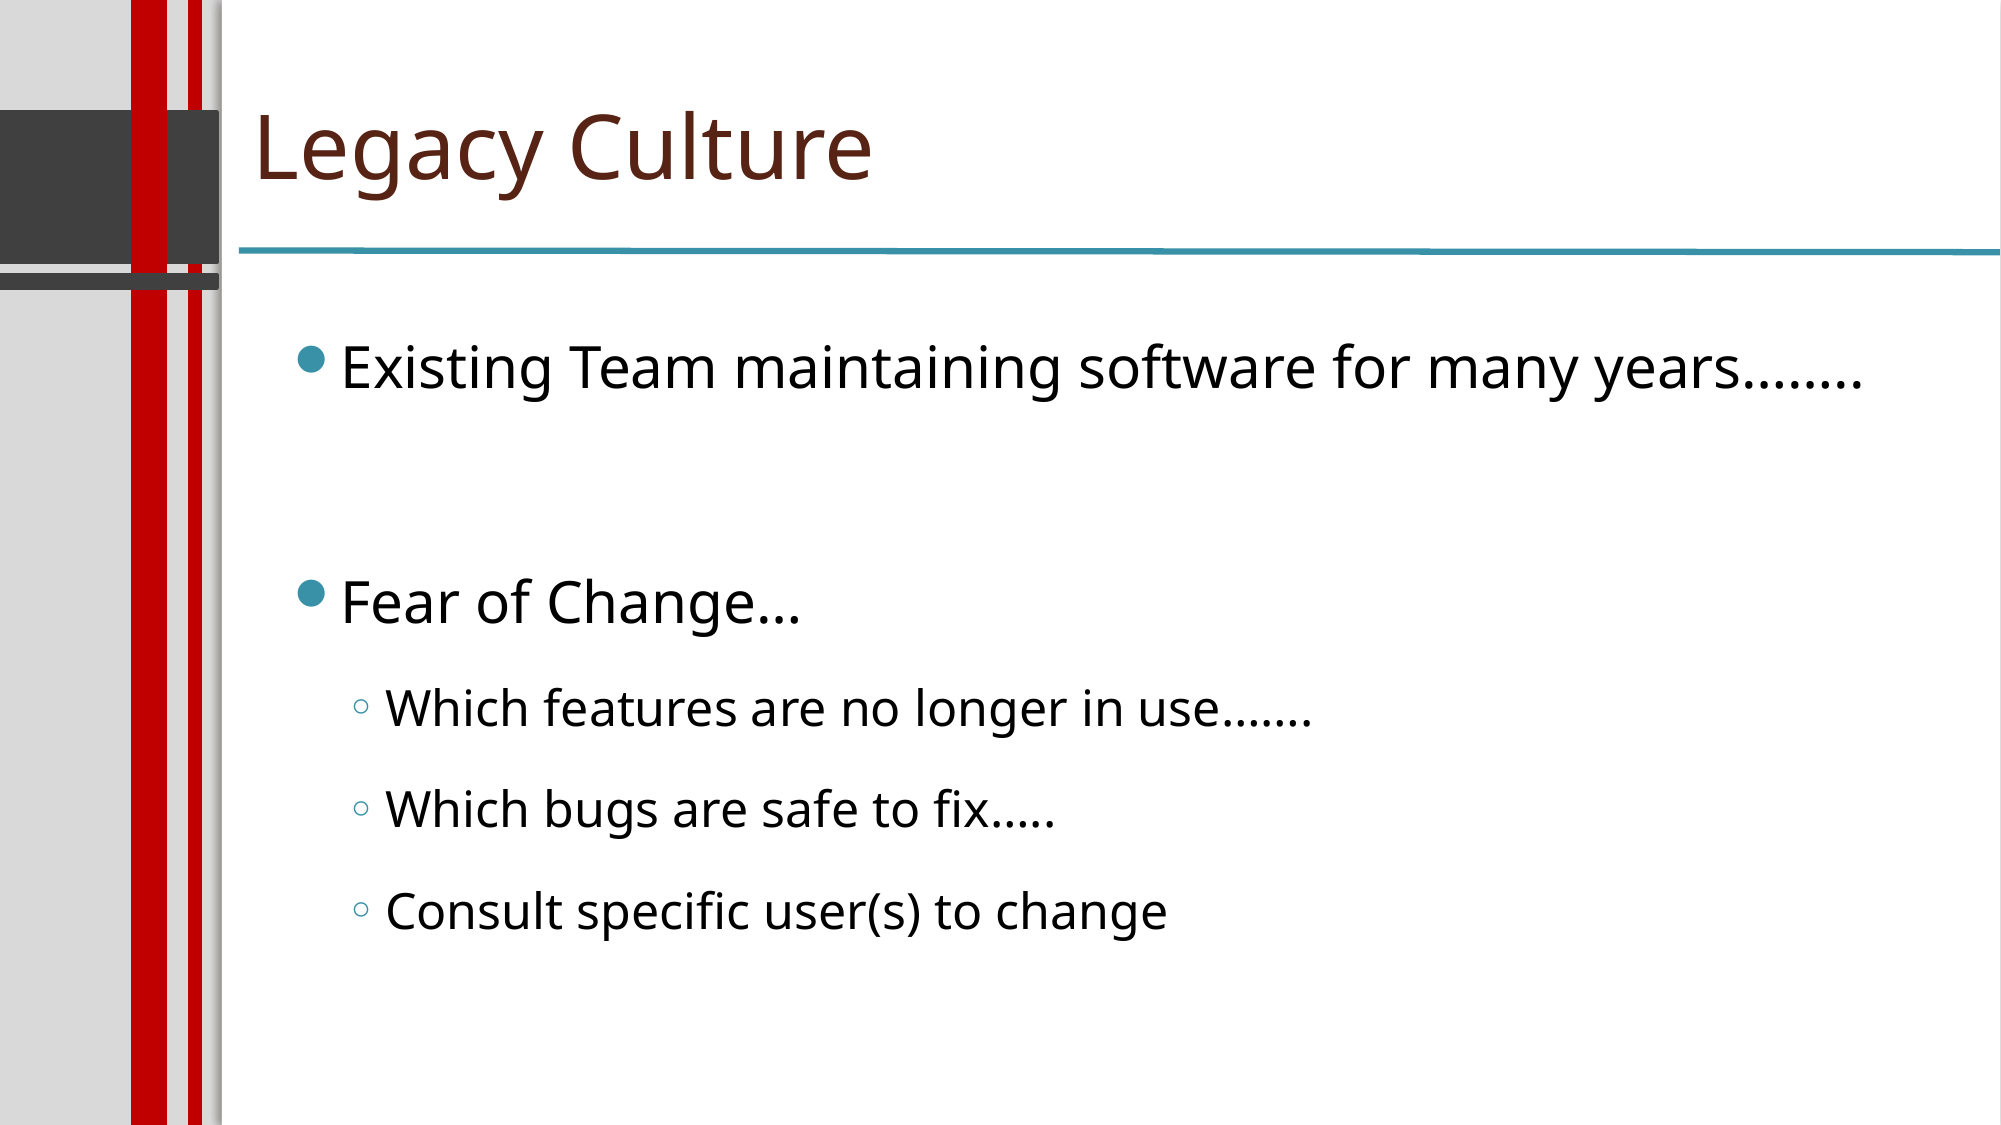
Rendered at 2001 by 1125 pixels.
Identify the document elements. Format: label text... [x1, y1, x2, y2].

title Legacy Culture [237, 73, 1782, 215]
text_box Existing Team maintaining software for many years…….. Fear of Change… Which features are no longer in use……. Which bugs are safe to fix….. Consult specific user(s) to change [265, 287, 1960, 1125]
